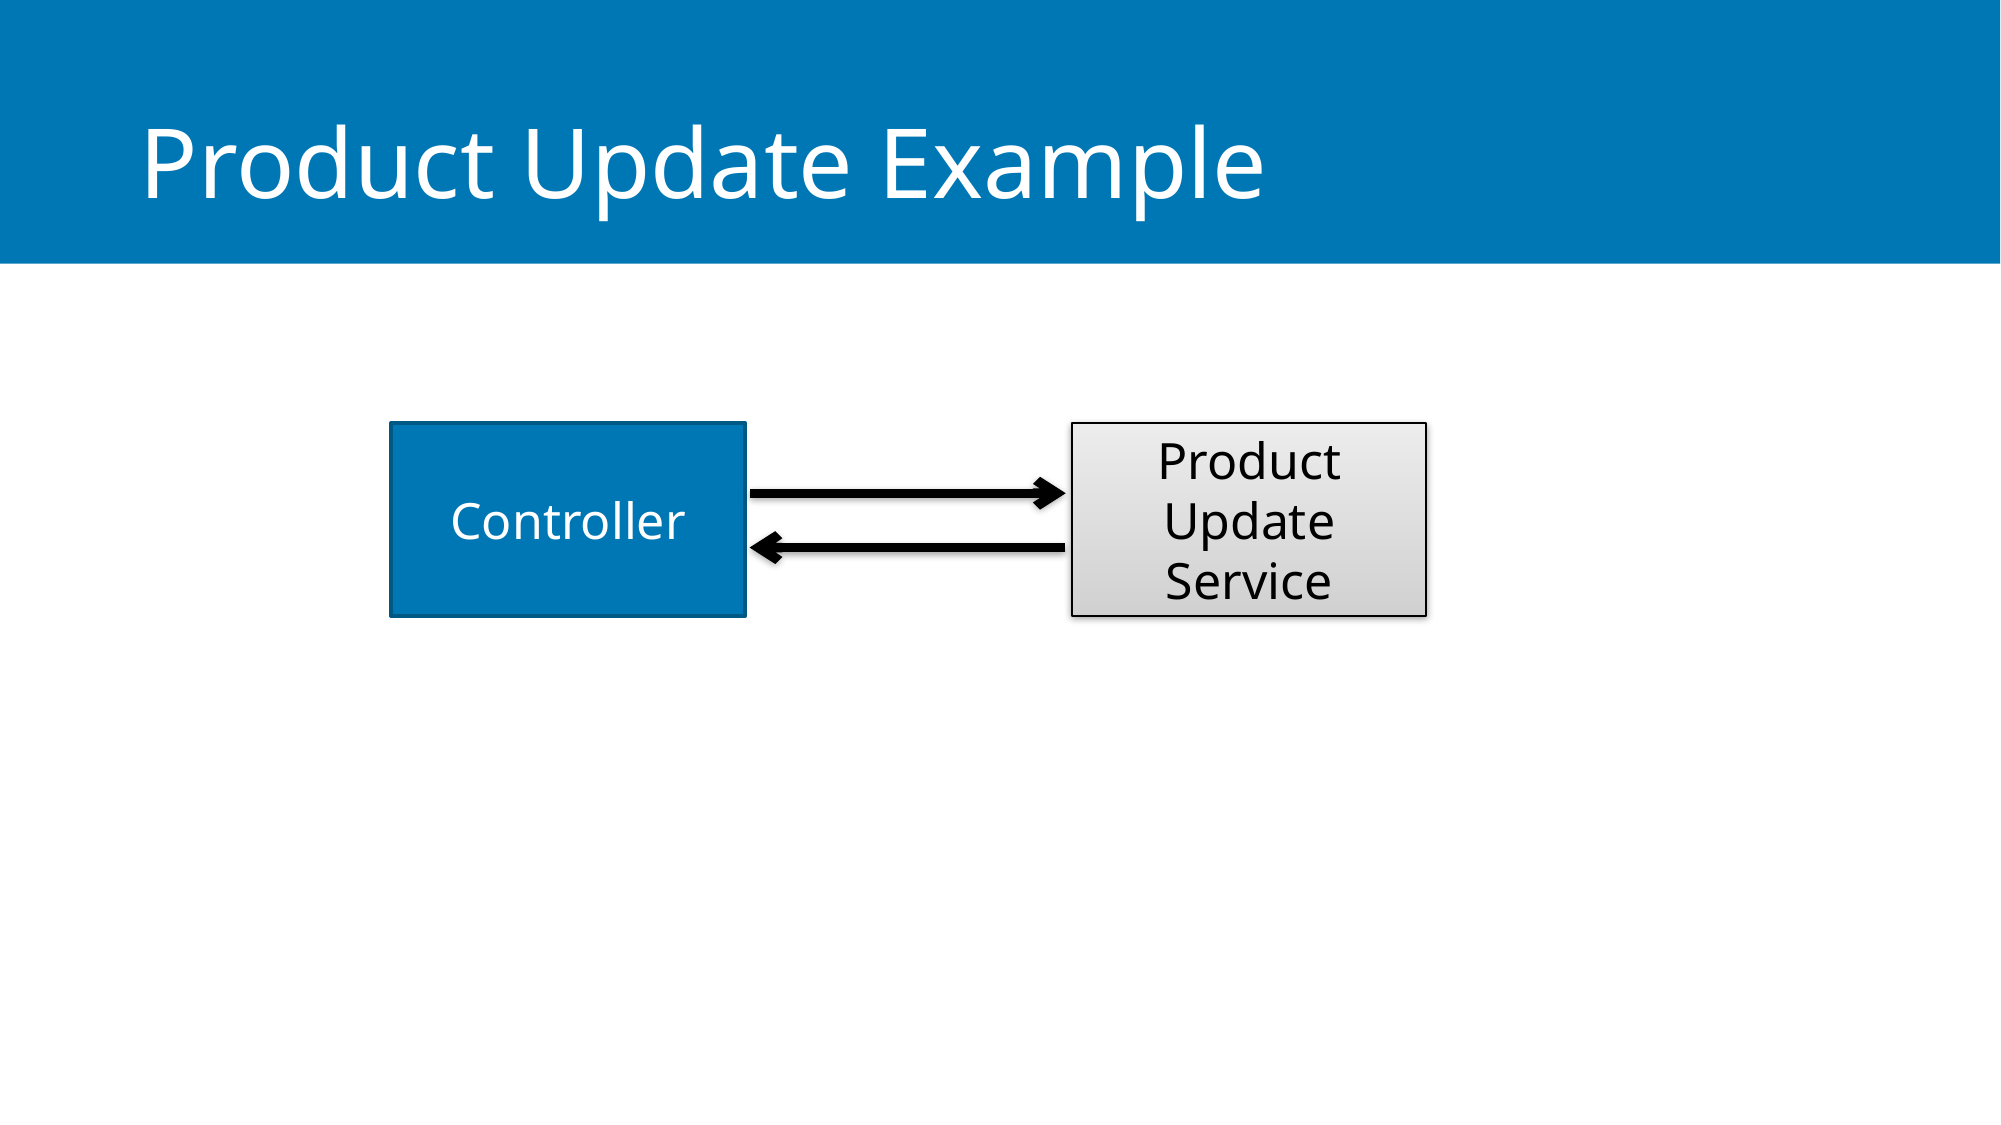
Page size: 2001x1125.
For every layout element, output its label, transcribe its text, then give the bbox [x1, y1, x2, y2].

text_box Controller [389, 421, 747, 618]
title Product Update Example [139, 79, 1861, 238]
text_box Product Update Service [1071, 422, 1427, 617]
